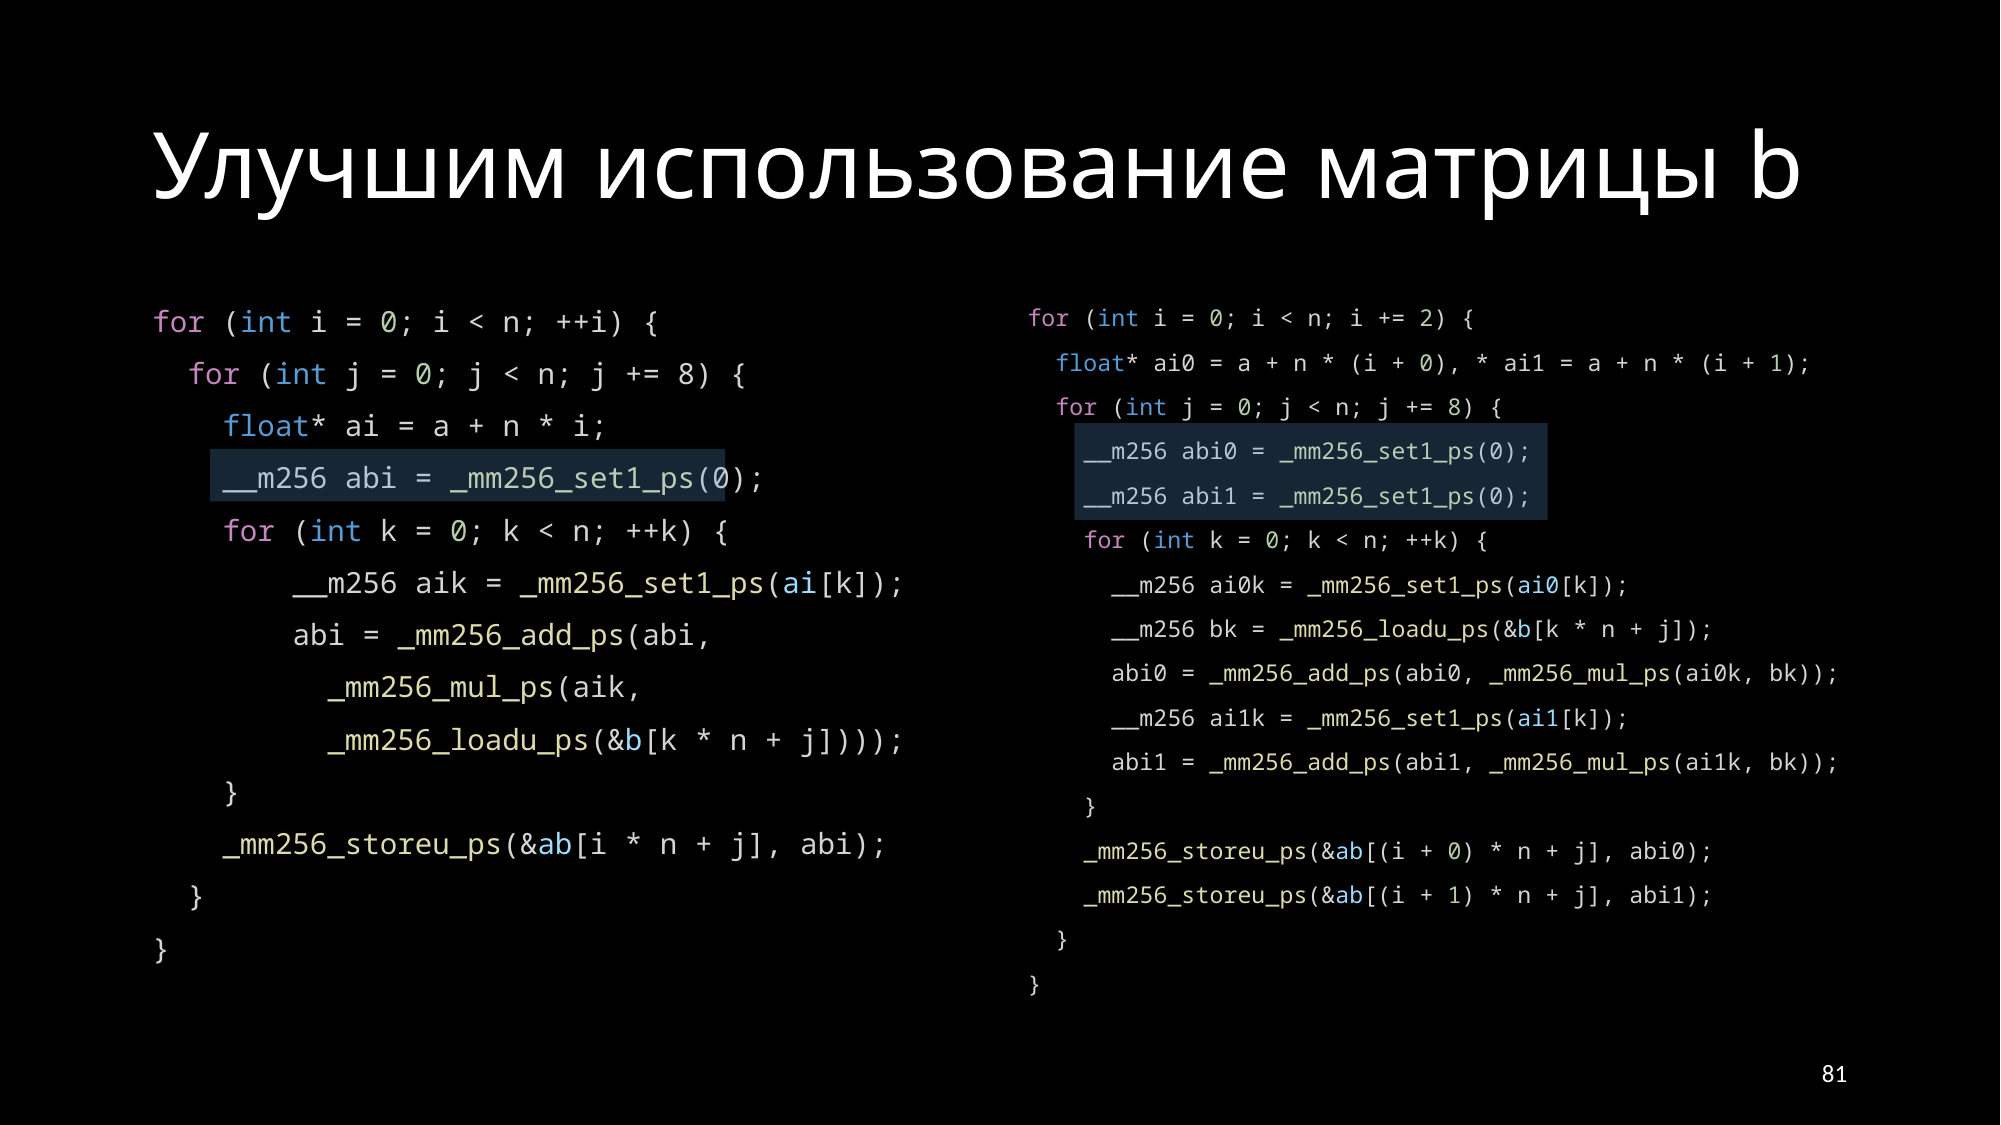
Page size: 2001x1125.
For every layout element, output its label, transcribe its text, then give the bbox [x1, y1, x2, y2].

slide_number 81 [1412, 1042, 1863, 1103]
text_box [209, 448, 726, 503]
list for (int i = 0; i < n; i += 2) { float* ai0 = a + n * (i + 0), * ai1 = a + n * (i + 1); for (int j = 0; j < n; j += 8) { __m256 abi0 = _mm256_set1_ps(0); __m256 abi1 = _mm256_set1_ps(0); for (int k = 0; k < n; ++k) { __m256 ai0k = _mm256_set1_ps(ai0[k]); __m256 bk = _mm256_loadu_ps(&b[k * n + j]); abi0 = _mm256_add_ps(abi0, _mm256_mul_ps(ai0k, bk)); __m256 ai1k = _mm256_set1_ps(ai1[k]); abi1 = _mm256_add_ps(abi1, _mm256_mul_ps(ai1k, bk)); } _mm256_storeu_ps(&ab[(i + 0) * n + j], abi0); _mm256_storeu_ps(&ab[(i + 1) * n + j], abi1); } } [1012, 299, 1863, 1014]
list for (int i = 0; i < n; ++i) { for (int j = 0; j < n; j += 8) { float* ai = a + n * i; __m256 abi = _mm256_set1_ps(0); for (int k = 0; k < n; ++k) { __m256 aik = _mm256_set1_ps(ai[k]); abi = _mm256_add_ps(abi, _mm256_mul_ps(aik, _mm256_loadu_ps(&b[k * n + j]))); } _mm256_storeu_ps(&ab[i * n + j], abi); } } [137, 299, 988, 1014]
text_box [1073, 422, 1549, 521]
title Улучшим использование матрицы b [137, 59, 1863, 278]
